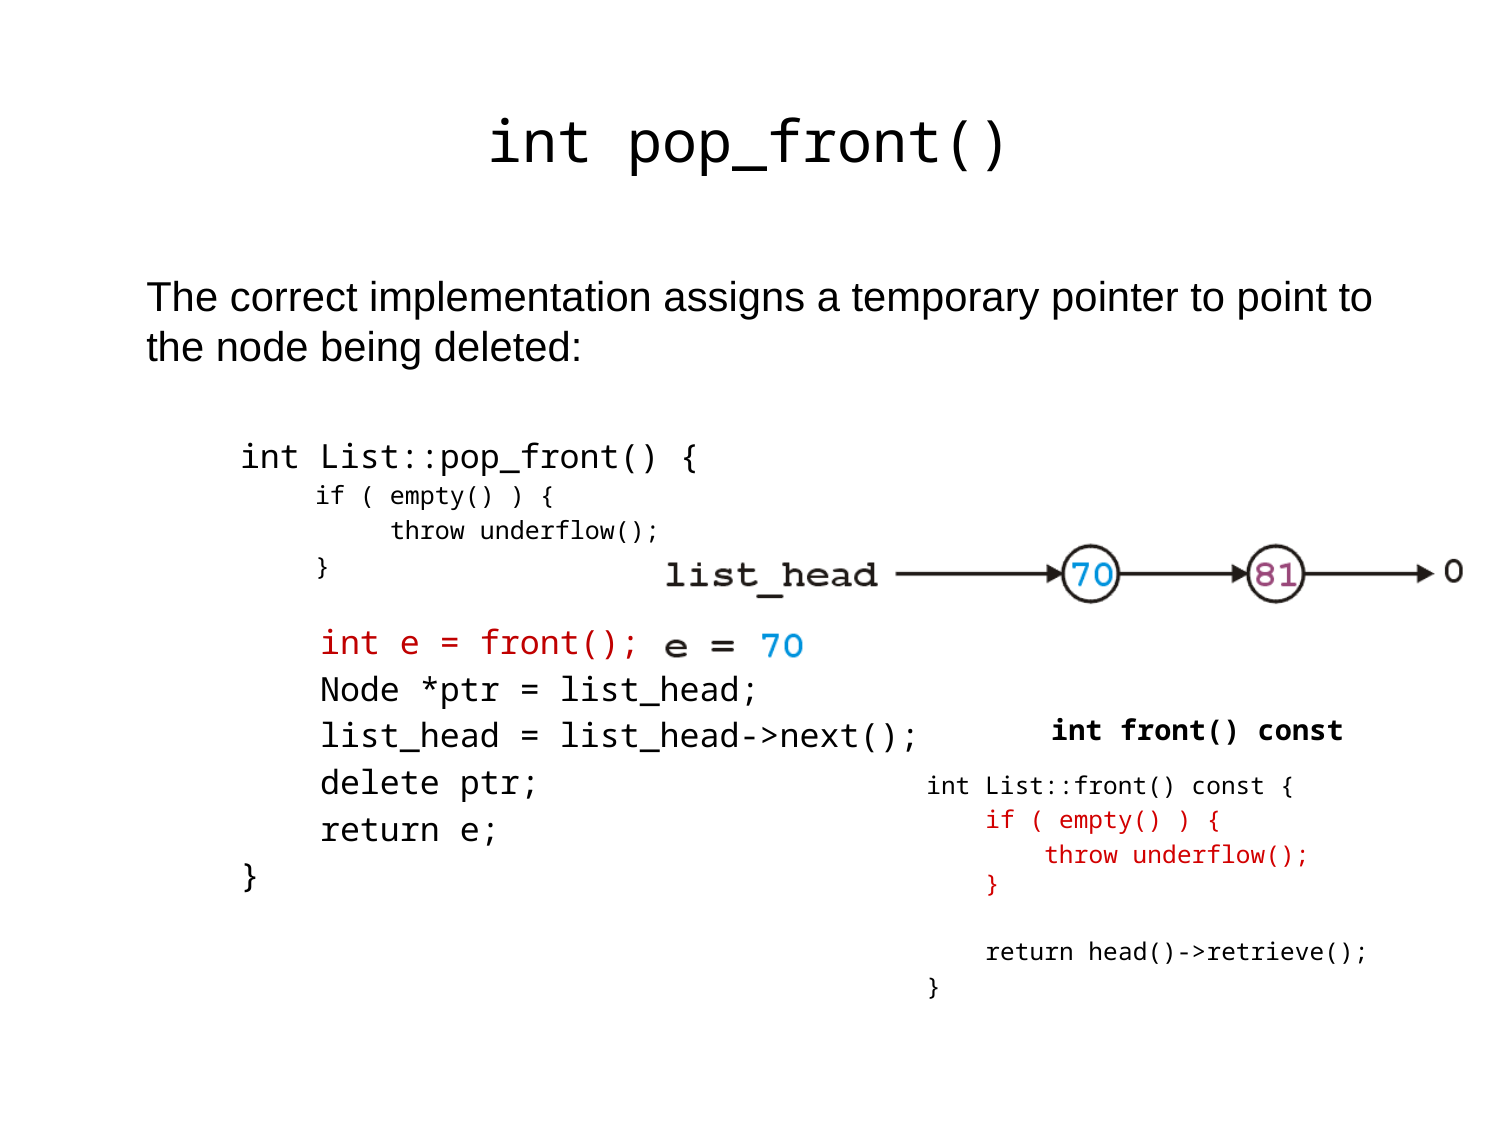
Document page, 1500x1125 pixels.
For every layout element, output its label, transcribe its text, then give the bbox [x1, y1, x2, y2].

text_box int front() const int List::front() const { if ( empty() ) { throw underflow(); } return head()->retrieve(); } [856, 691, 1484, 1035]
picture [655, 526, 1471, 667]
list The correct implementation assigns a temporary pointer to point to the node being deleted: int List::pop_front() { if ( empty() ) { throw underflow(); } int e = front(); Node *ptr = list_head; list_head = list_head->next(); delete ptr; return e; } [74, 262, 1426, 1006]
title int pop_front() [74, 44, 1426, 233]
